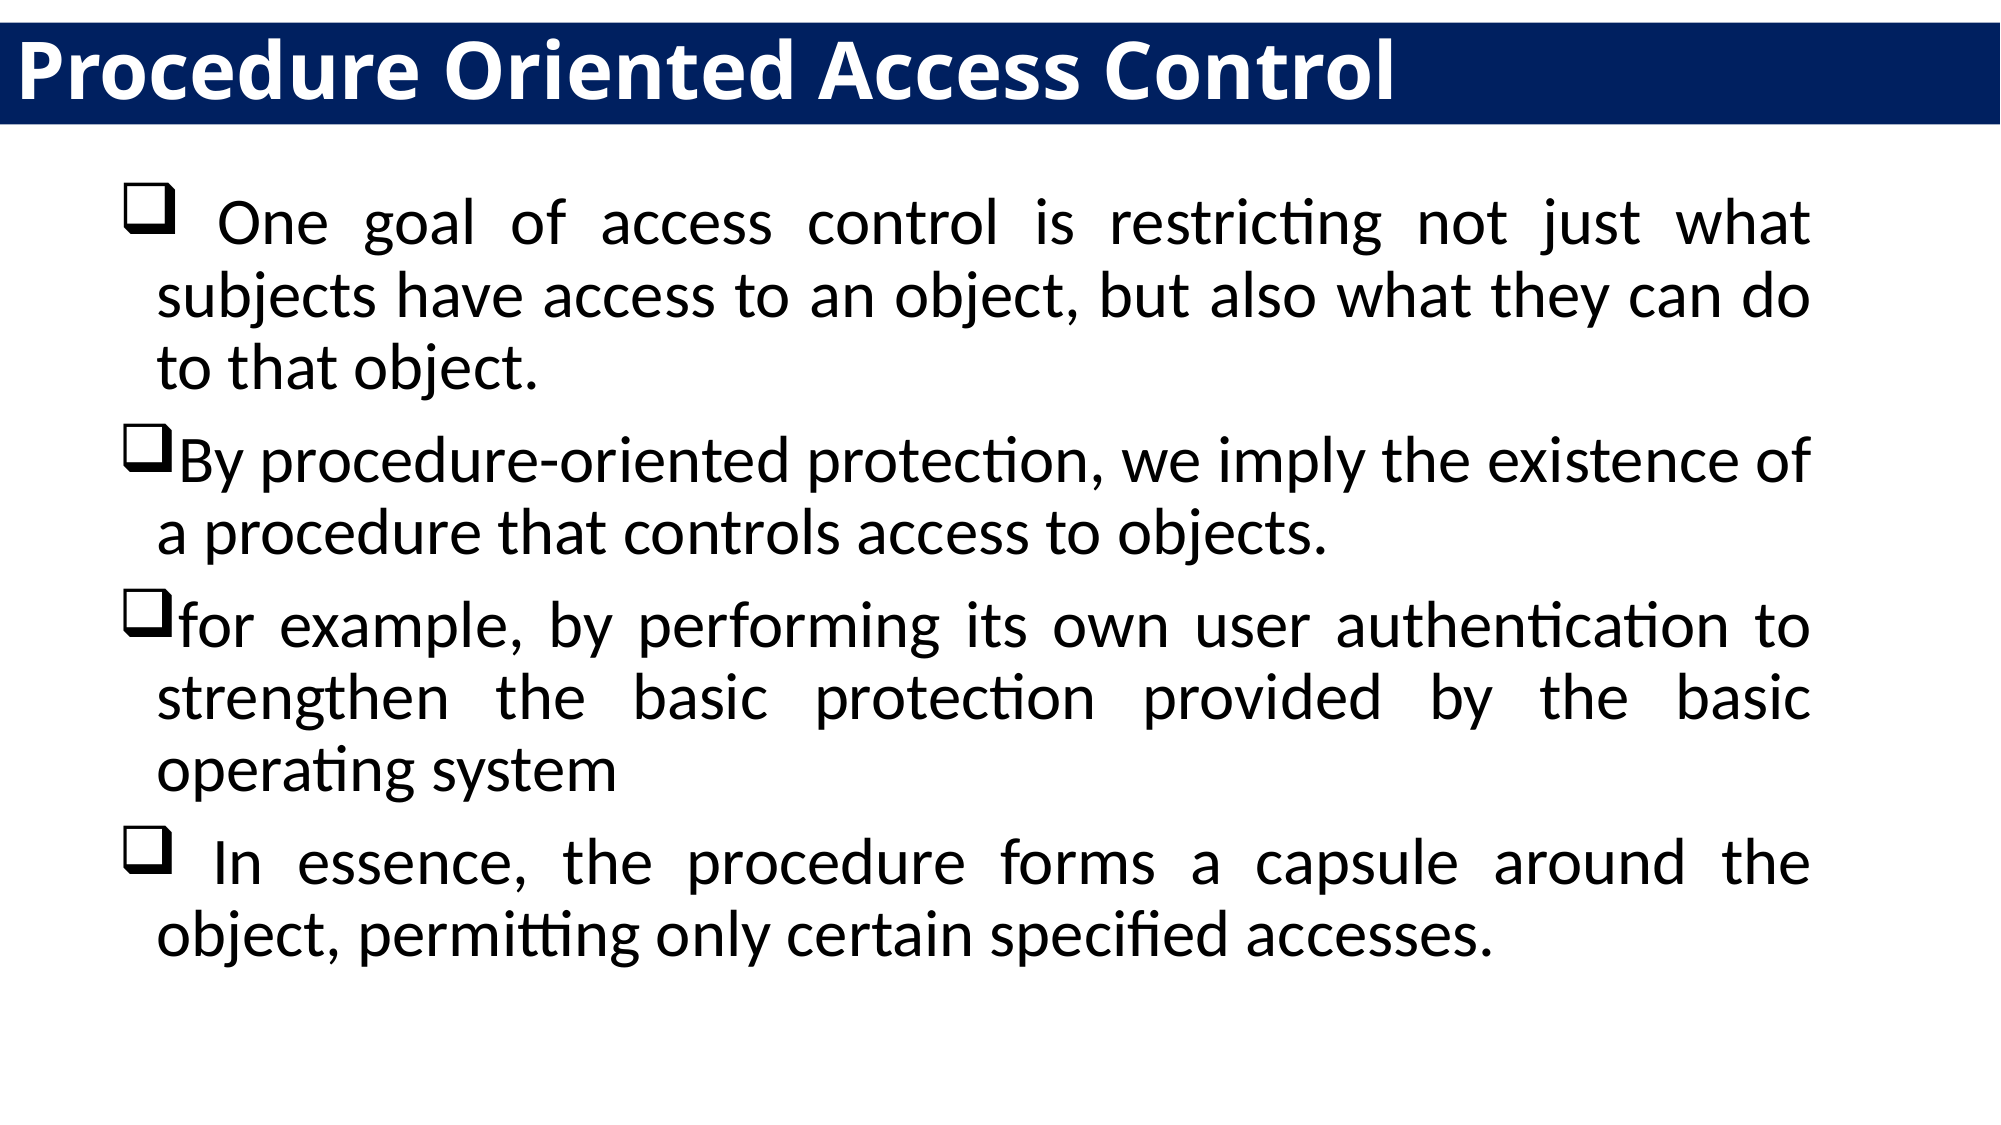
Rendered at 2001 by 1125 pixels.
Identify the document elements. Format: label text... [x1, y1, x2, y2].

list One goal of access control is restricting not just what subjects have access to an object, but also what they can do to that object. By procedure-oriented protection, we imply the existence of a procedure that controls access to objects. for example, by performing its own user authentication to strengthen the basic protection provided by the basic operating system In essence, the procedure forms a capsule around the object, permitting only certain specified accesses. [103, 176, 1829, 1085]
title Procedure Oriented Access Control [0, 22, 2000, 125]
